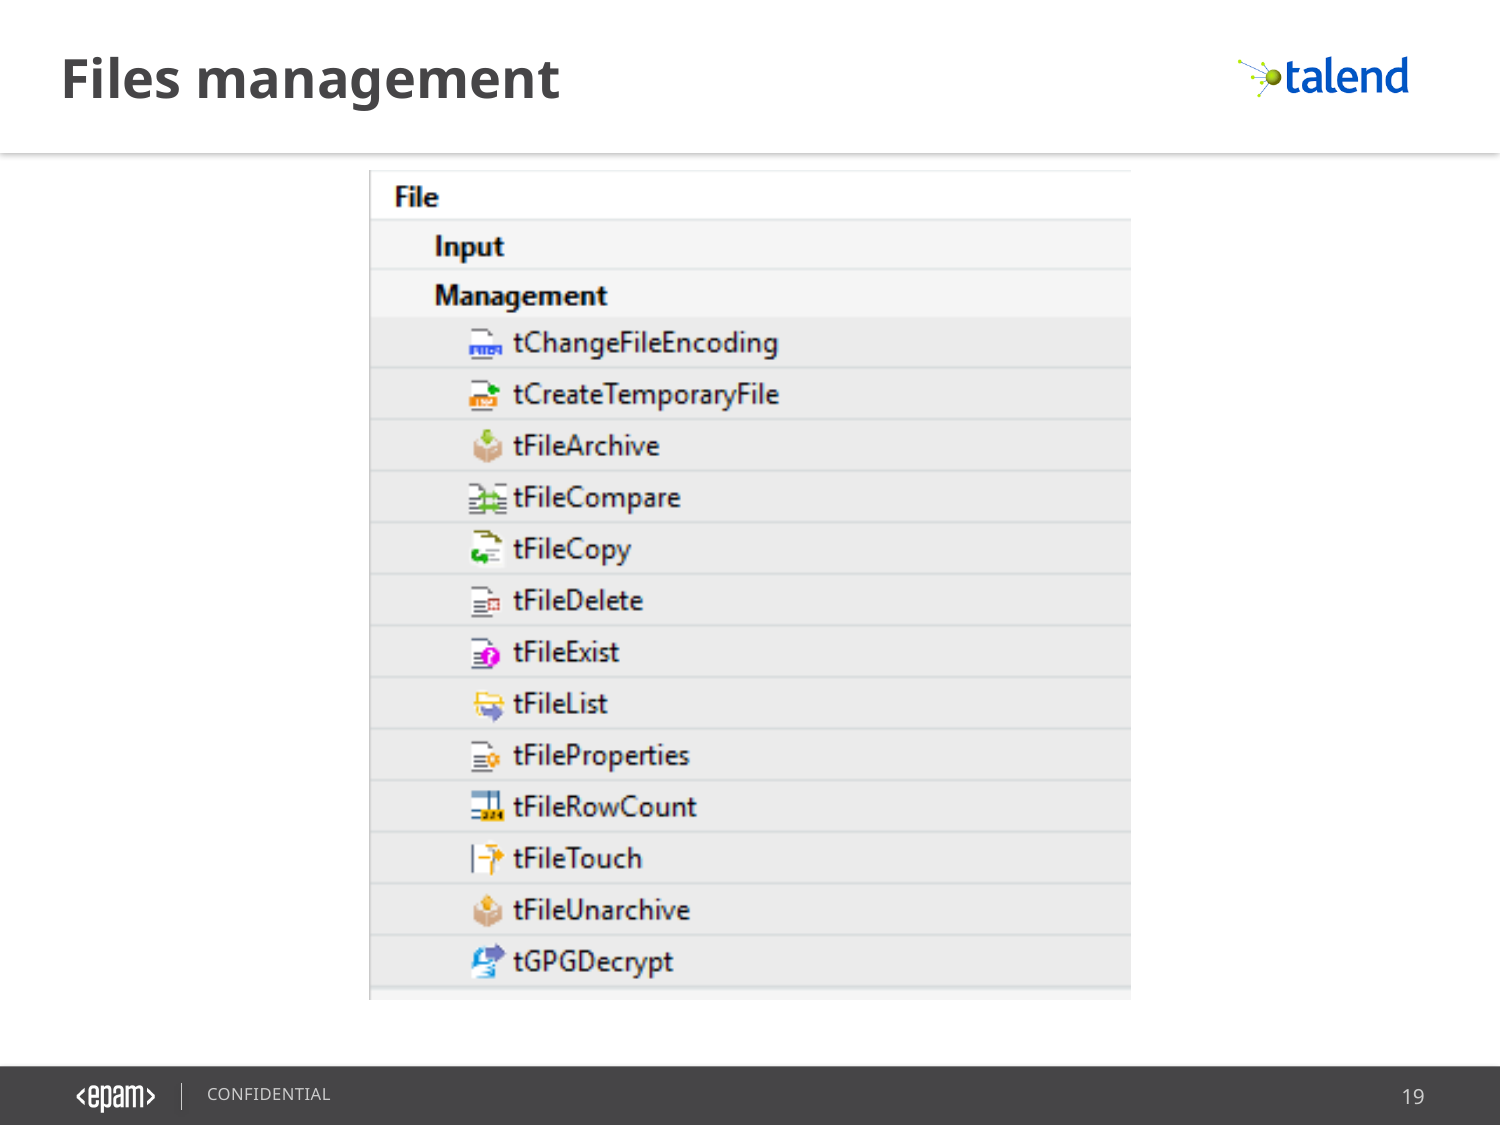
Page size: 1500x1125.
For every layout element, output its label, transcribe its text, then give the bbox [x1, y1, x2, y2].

picture [76, 1085, 155, 1113]
list Files management [0, 0, 1500, 153]
picture [369, 169, 1131, 1000]
picture [1231, 19, 1422, 134]
